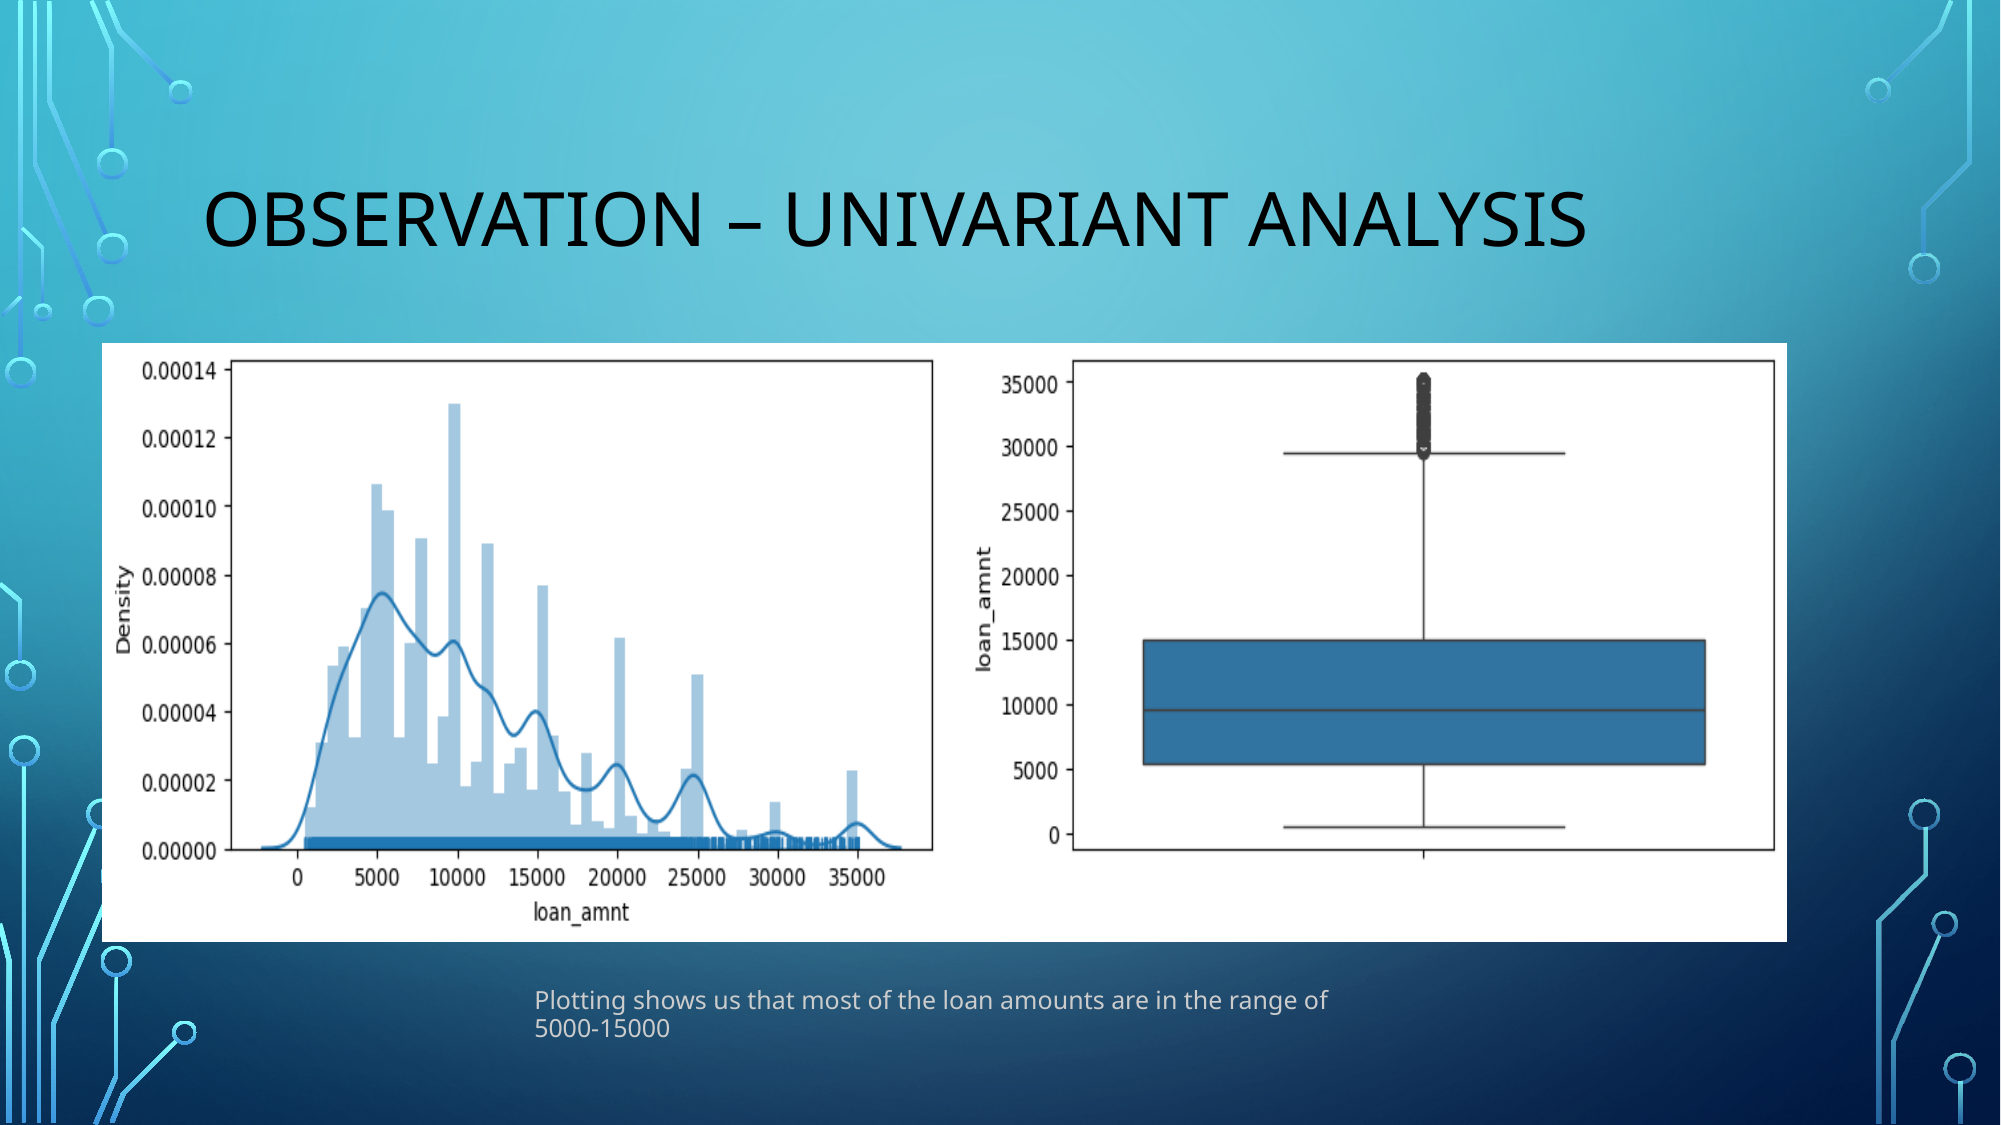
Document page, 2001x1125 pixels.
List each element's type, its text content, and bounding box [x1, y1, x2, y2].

text_box Plotting shows us that most of the loan amounts are in the range of 5000-15000 [519, 978, 1400, 1050]
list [101, 343, 1788, 942]
title OBSERVATION – UNIVARIANT ANALYSIS [187, 101, 1813, 344]
